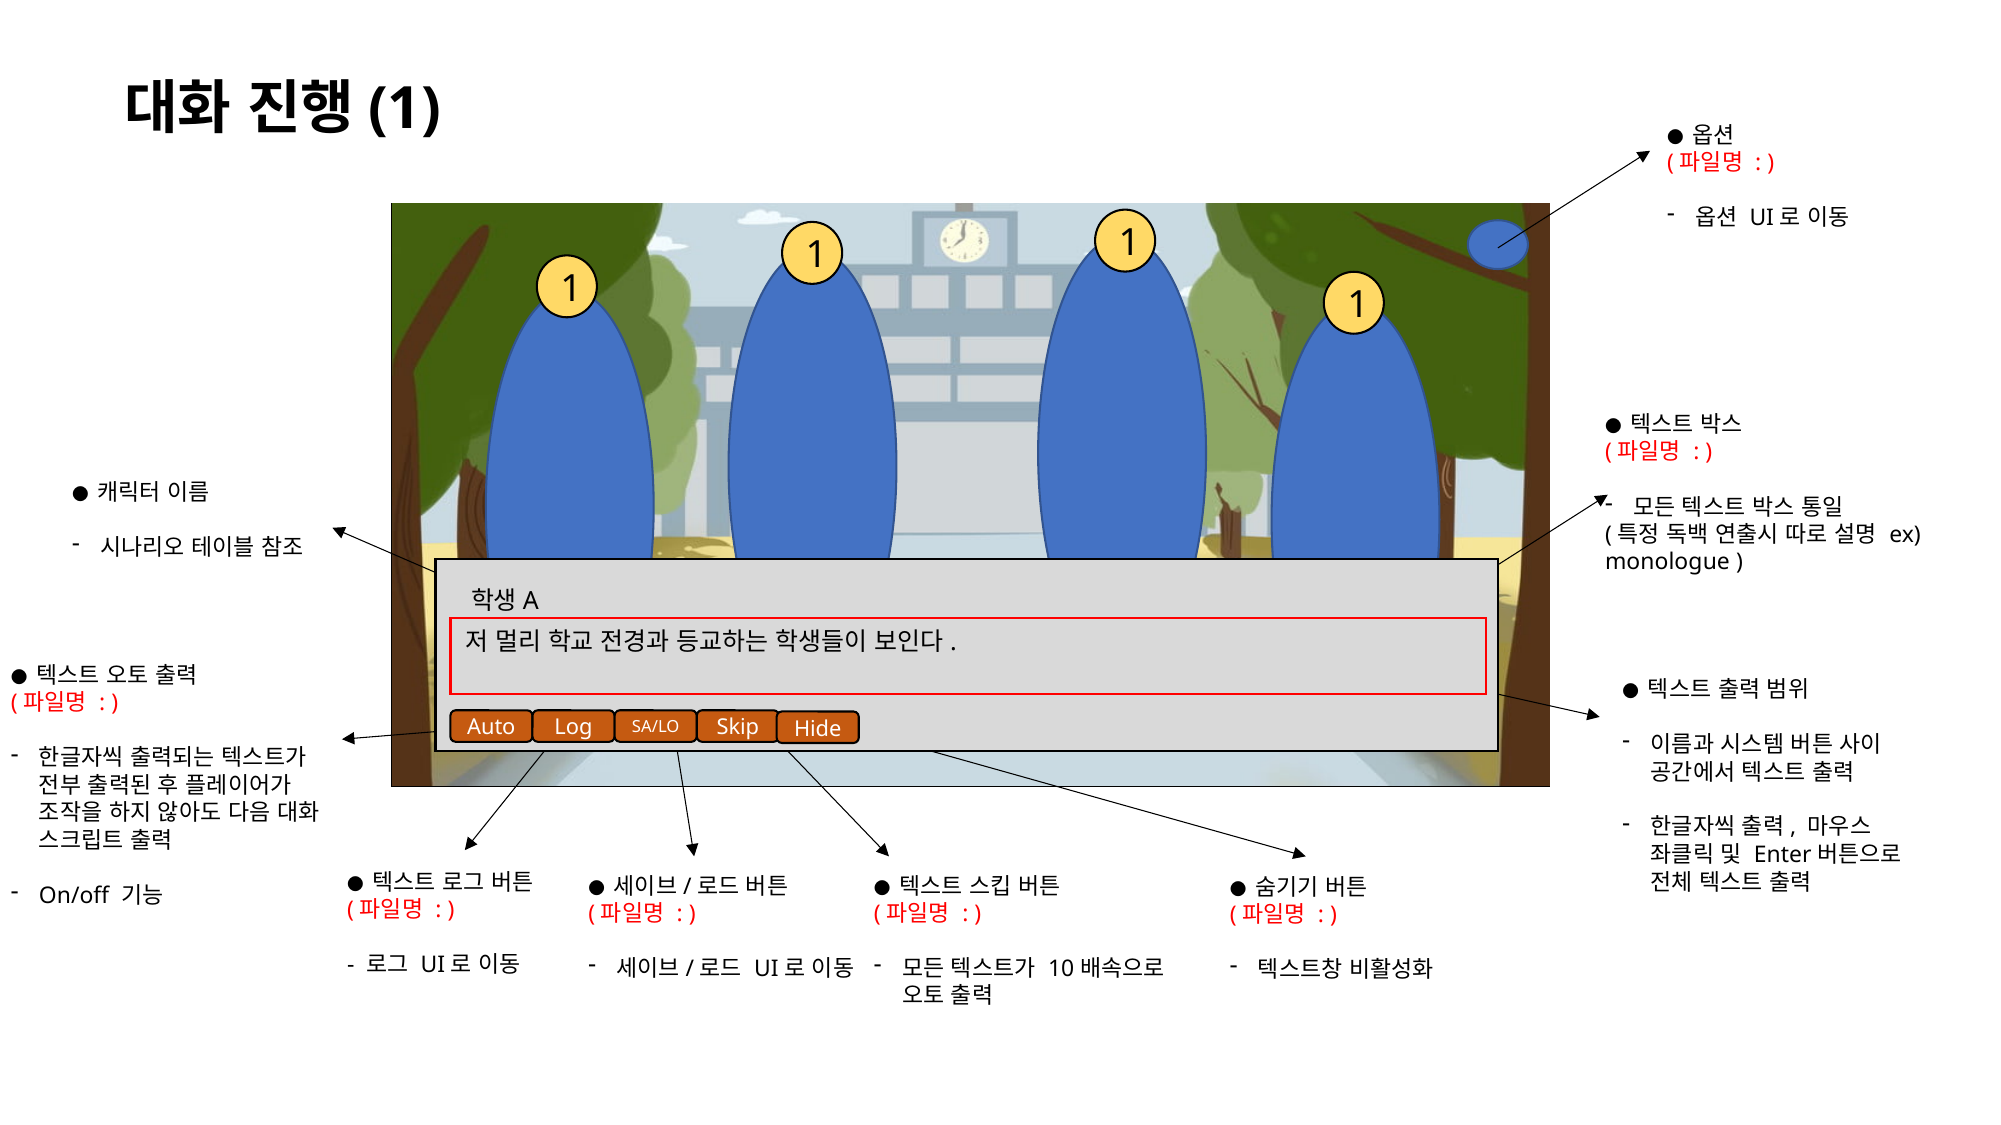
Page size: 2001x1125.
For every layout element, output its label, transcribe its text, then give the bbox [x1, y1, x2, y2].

text_box ● 텍스트 스킵 버튼 (파일명 : ) 모든 텍스트가 10배속으로 오토 출력 [859, 863, 1207, 1016]
picture [392, 740, 464, 786]
text_box ● 텍스트 박스 (파일명 : ) 모든 텍스트 박스 통일 (특정 독백 연출시 따로 설명 ex) monologue ) [1590, 402, 1938, 582]
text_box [341, 729, 465, 740]
text_box ● 옵션 (파일명 : ) 옵션 UI로 이동 [1652, 112, 2000, 238]
text_box ● 숨기기 버튼 (파일명 : ) 텍스트창 비활성화 [1214, 864, 1563, 990]
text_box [332, 527, 465, 586]
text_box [673, 725, 695, 857]
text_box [1457, 685, 1600, 717]
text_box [763, 725, 889, 857]
text_box ● 텍스트 오토 출력 (파일명 : ) 한글자씩 출력되는 텍스트가 전부 출력된 후 플레이어가 조작을 하지 않아도 다음 대화 스크립트 출력 On/off 기능 [0, 653, 344, 916]
picture [392, 203, 1550, 786]
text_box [849, 728, 1306, 857]
text_box 대화 진행(1) [109, 62, 599, 148]
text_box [1497, 150, 1651, 248]
text_box ● 캐릭터 이름 시나리오 테이블 참조 [57, 470, 392, 568]
text_box ● 세이브/로드 버튼 (파일명 : ) 세이브/로드 UI로 이동 [573, 863, 859, 989]
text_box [464, 734, 558, 851]
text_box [1455, 494, 1608, 592]
text_box ● 텍스트 출력 범위 이름과 시스템 버튼 사이 공간에서 텍스트 출력 한글자씩 출력, 마우스 좌클릭 및 Enter버튼으로 전체 텍스트 출력 [1607, 667, 1956, 902]
text_box ● 텍스트 로그 버튼 (파일명 : ) - 로그 UI로 이동 [332, 860, 680, 985]
